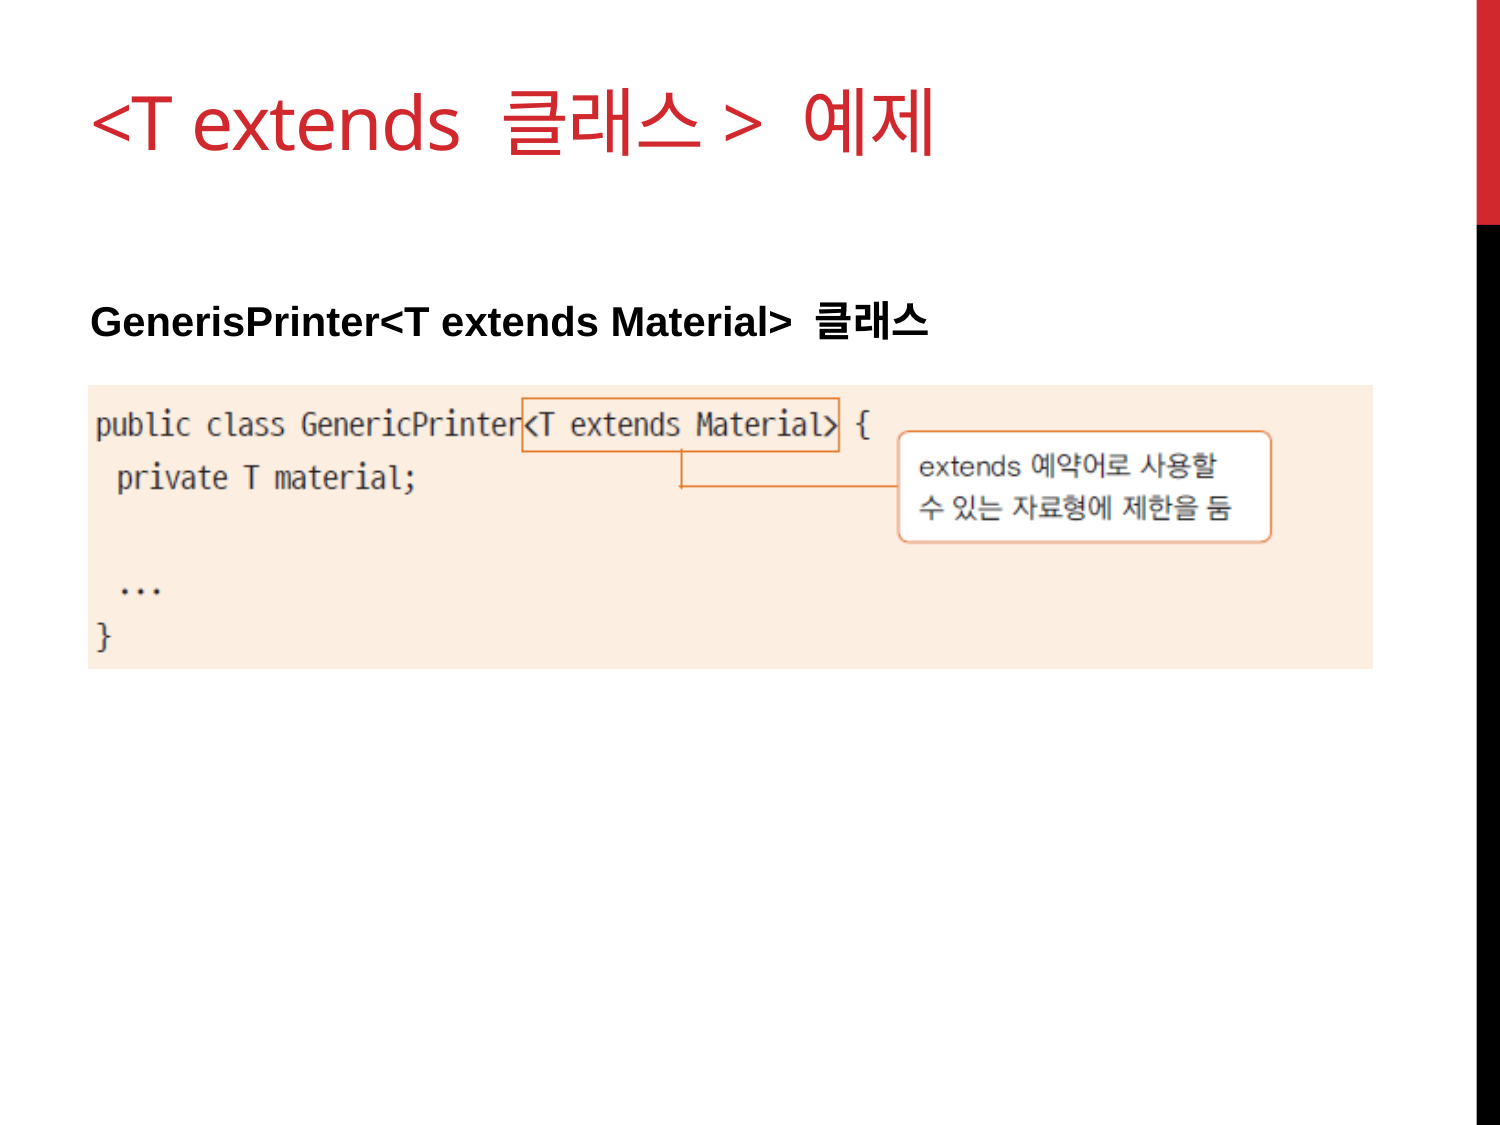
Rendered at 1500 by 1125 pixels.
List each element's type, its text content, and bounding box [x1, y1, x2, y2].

title <T extends 클래스> 예제 [75, 25, 1046, 173]
picture [87, 384, 1373, 670]
list GenerisPrinter<T extends Material> 클래스 [75, 287, 1325, 1005]
